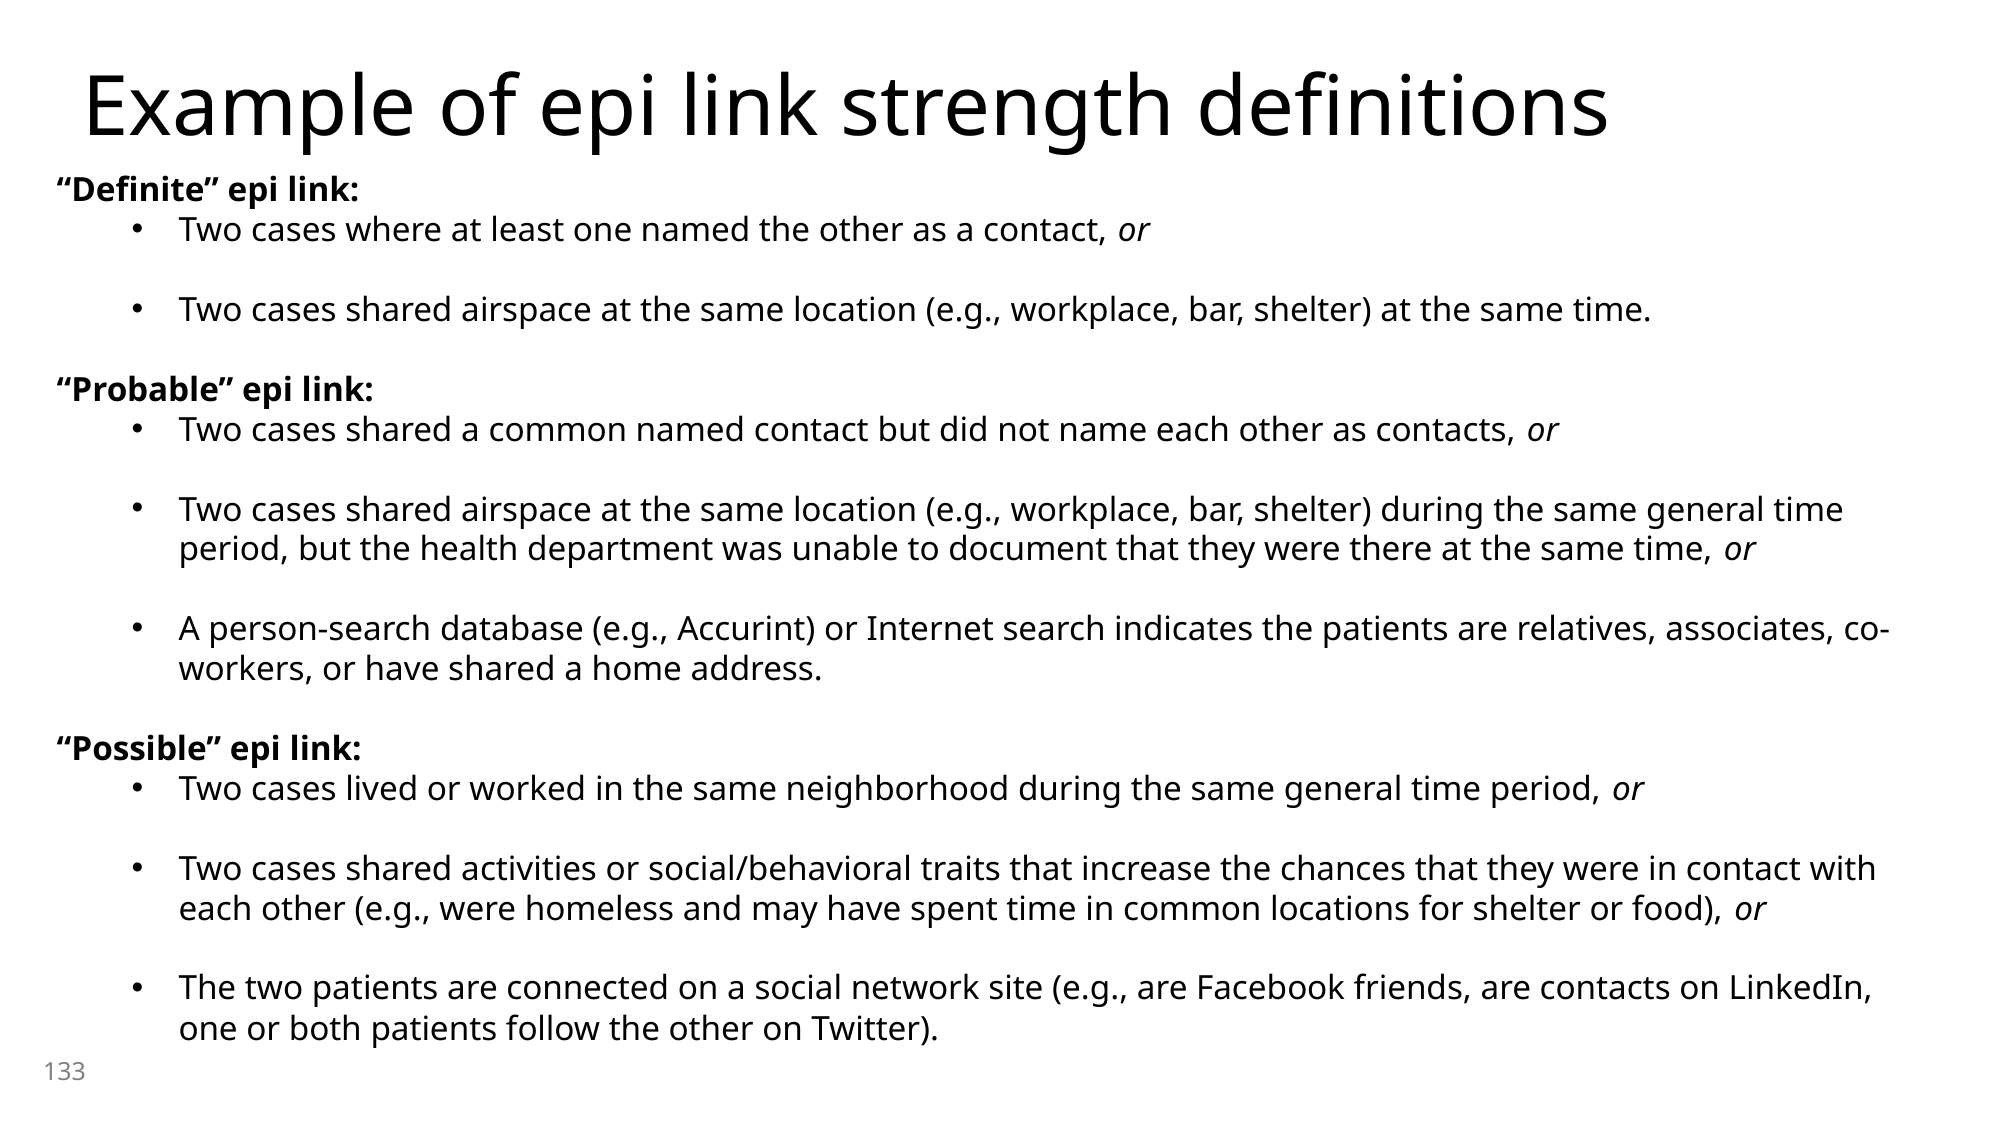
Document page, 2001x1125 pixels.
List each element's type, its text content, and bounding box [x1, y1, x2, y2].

text_box “Definite” epi link: Two cases where at least one named the other as a contact, or Two cases shared airspace at the same location (e.g., workplace, bar, shelter) at the same time. “Probable” epi link: Two cases shared a common named contact but did not name each other as contacts, or Two cases shared airspace at the same location (e.g., workplace, bar, shelter) during the same general time period, but the health department was unable to document that they were there at the same time, or A person-search database (e.g., Accurint) or Internet search indicates the patients are relatives, associates, co-workers, or have shared a home address. “Possible” epi link: Two cases lived or worked in the same neighborhood during the same general time period, or Two cases shared activities or social/behavioral traits that increase the chances that they were in contact with each other (e.g., were homeless and may have spent time in common locations for shelter or food), or The two patients are connected on a social network site (e.g., are Facebook friends, are contacts on LinkedIn, one or both patients follow the other on Twitter). [41, 160, 1958, 1054]
title Example of epi link strength definitions [67, 0, 1793, 160]
slide_number 133 [28, 1042, 479, 1103]
